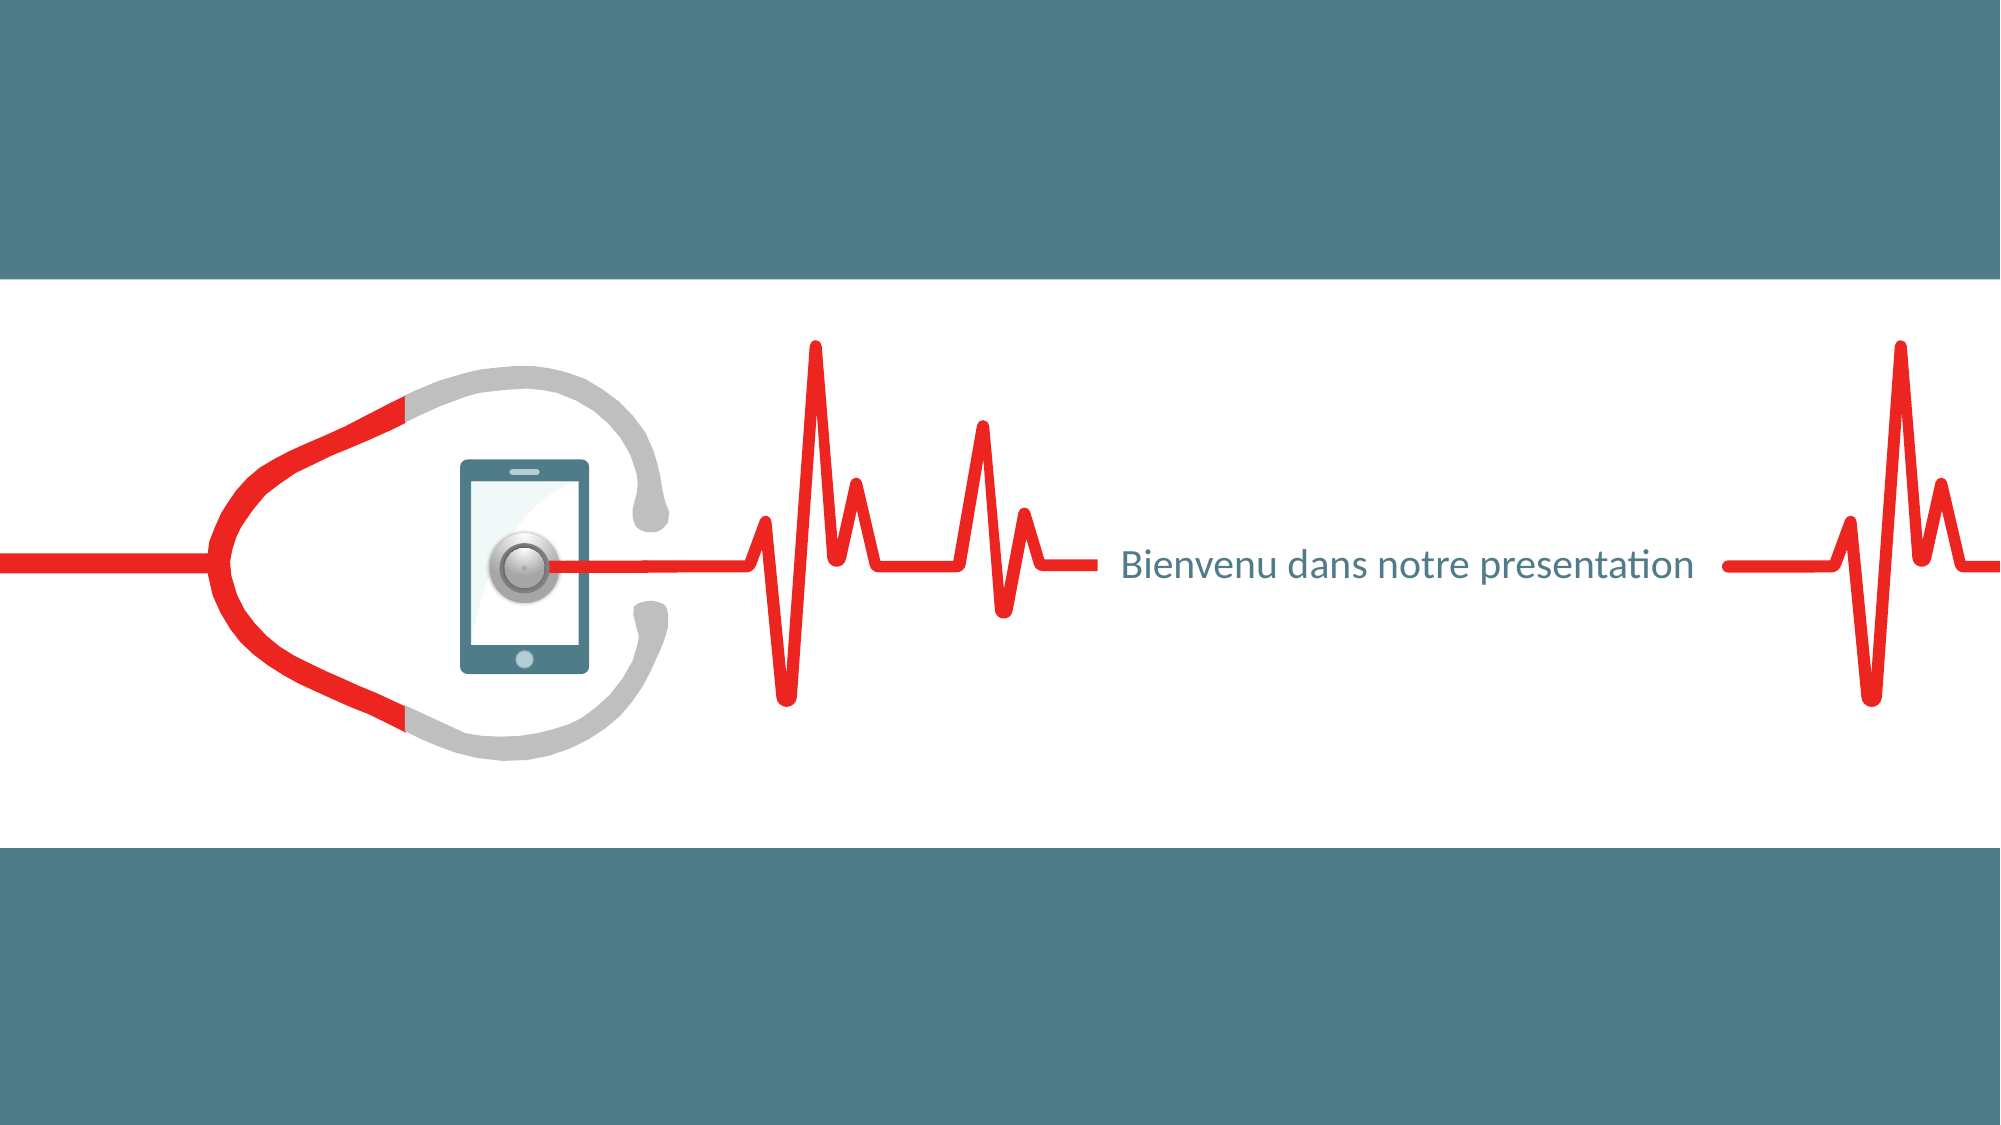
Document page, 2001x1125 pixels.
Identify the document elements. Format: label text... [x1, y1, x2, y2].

text_box Bienvenu dans notre presentation [997, 529, 1819, 595]
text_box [0, 365, 670, 761]
text_box [670, 340, 1016, 707]
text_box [489, 533, 564, 604]
text_box [1015, 507, 1036, 529]
text_box [1721, 340, 2000, 707]
